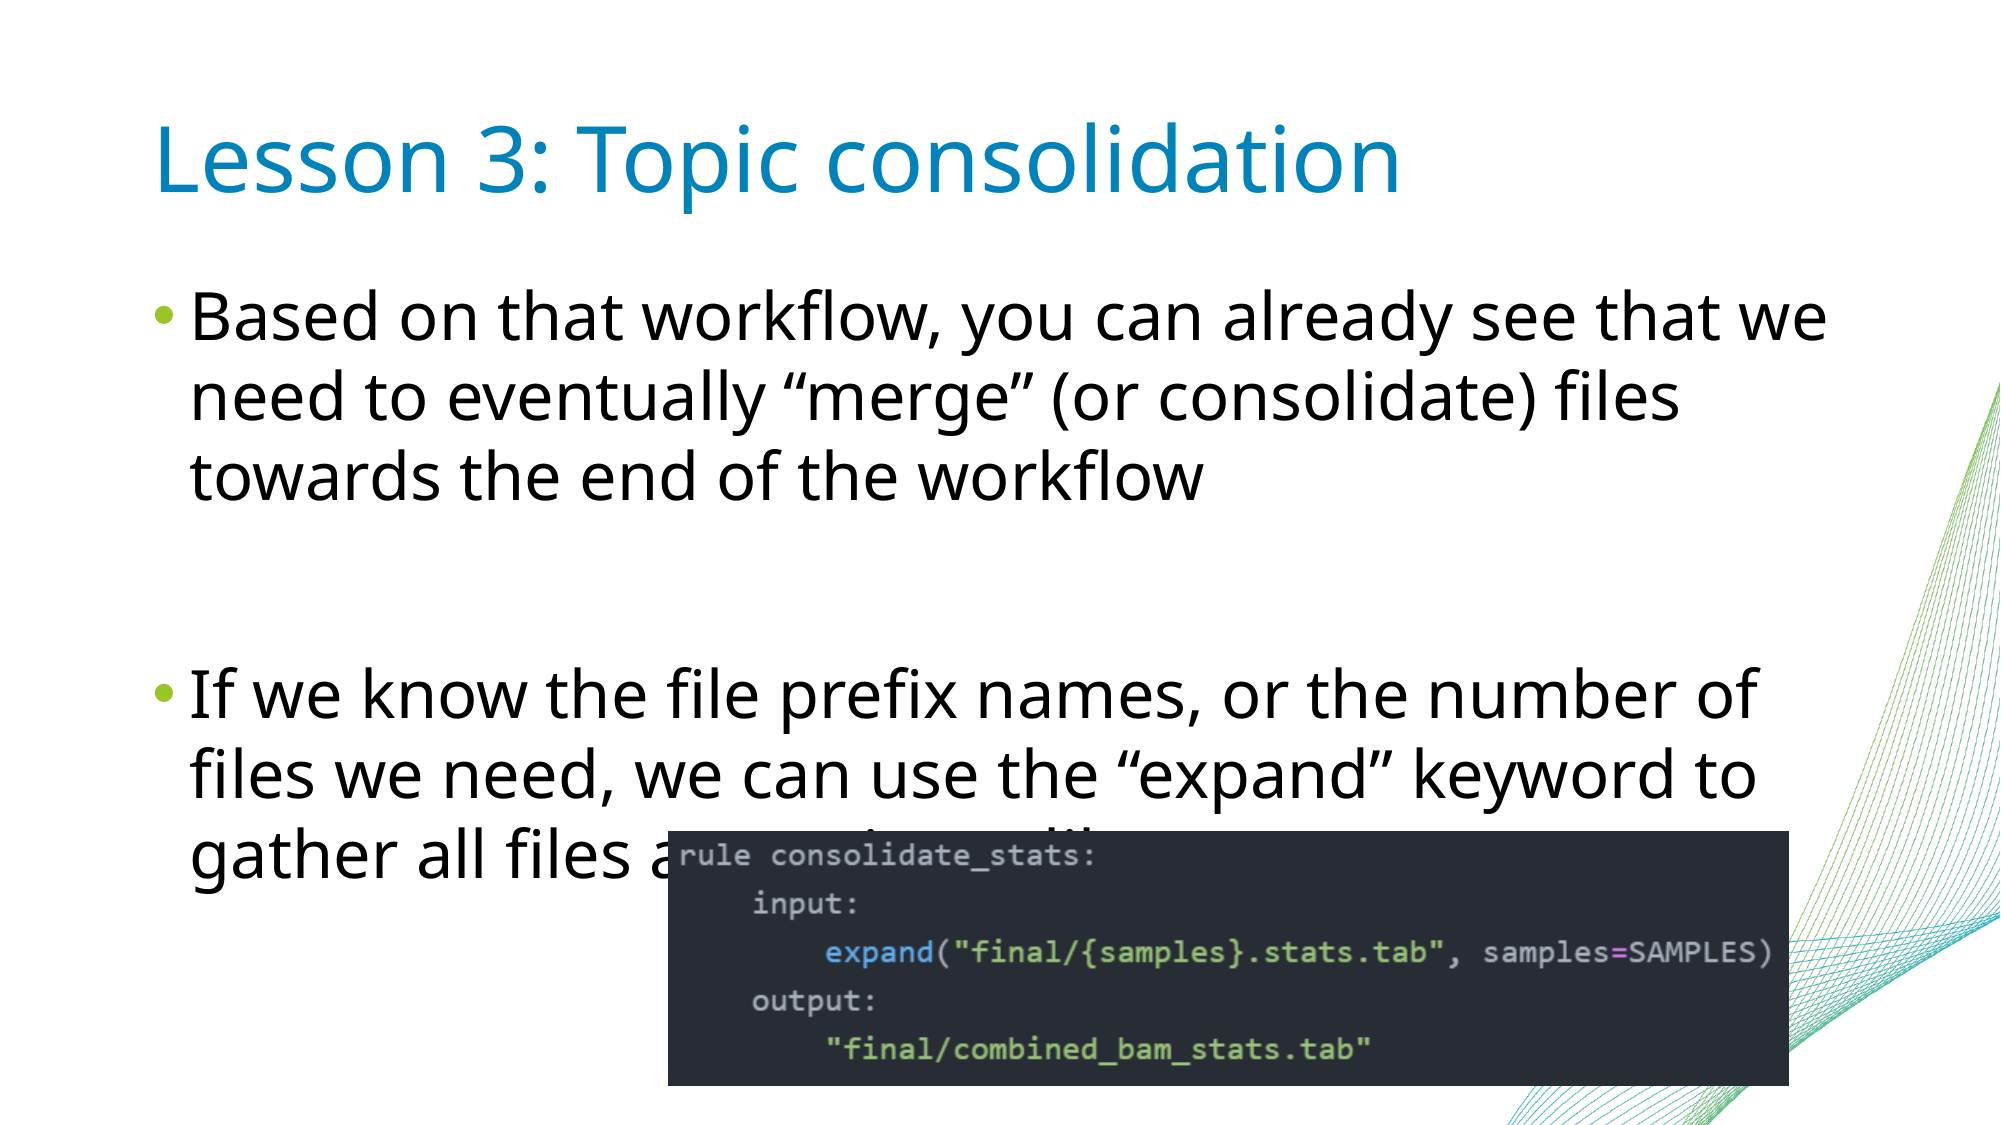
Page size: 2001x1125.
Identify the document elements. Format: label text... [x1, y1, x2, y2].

list Based on that workflow, you can already see that we need to eventually “merge” (or consolidate) files towards the end of the workflow If we know the file prefix names, or the number of files we need, we can use the “expand” keyword to gather all files as our input like so: [137, 266, 1863, 987]
picture [668, 381, 2000, 1125]
title Lesson 3: Topic consolidation [137, 59, 1863, 266]
